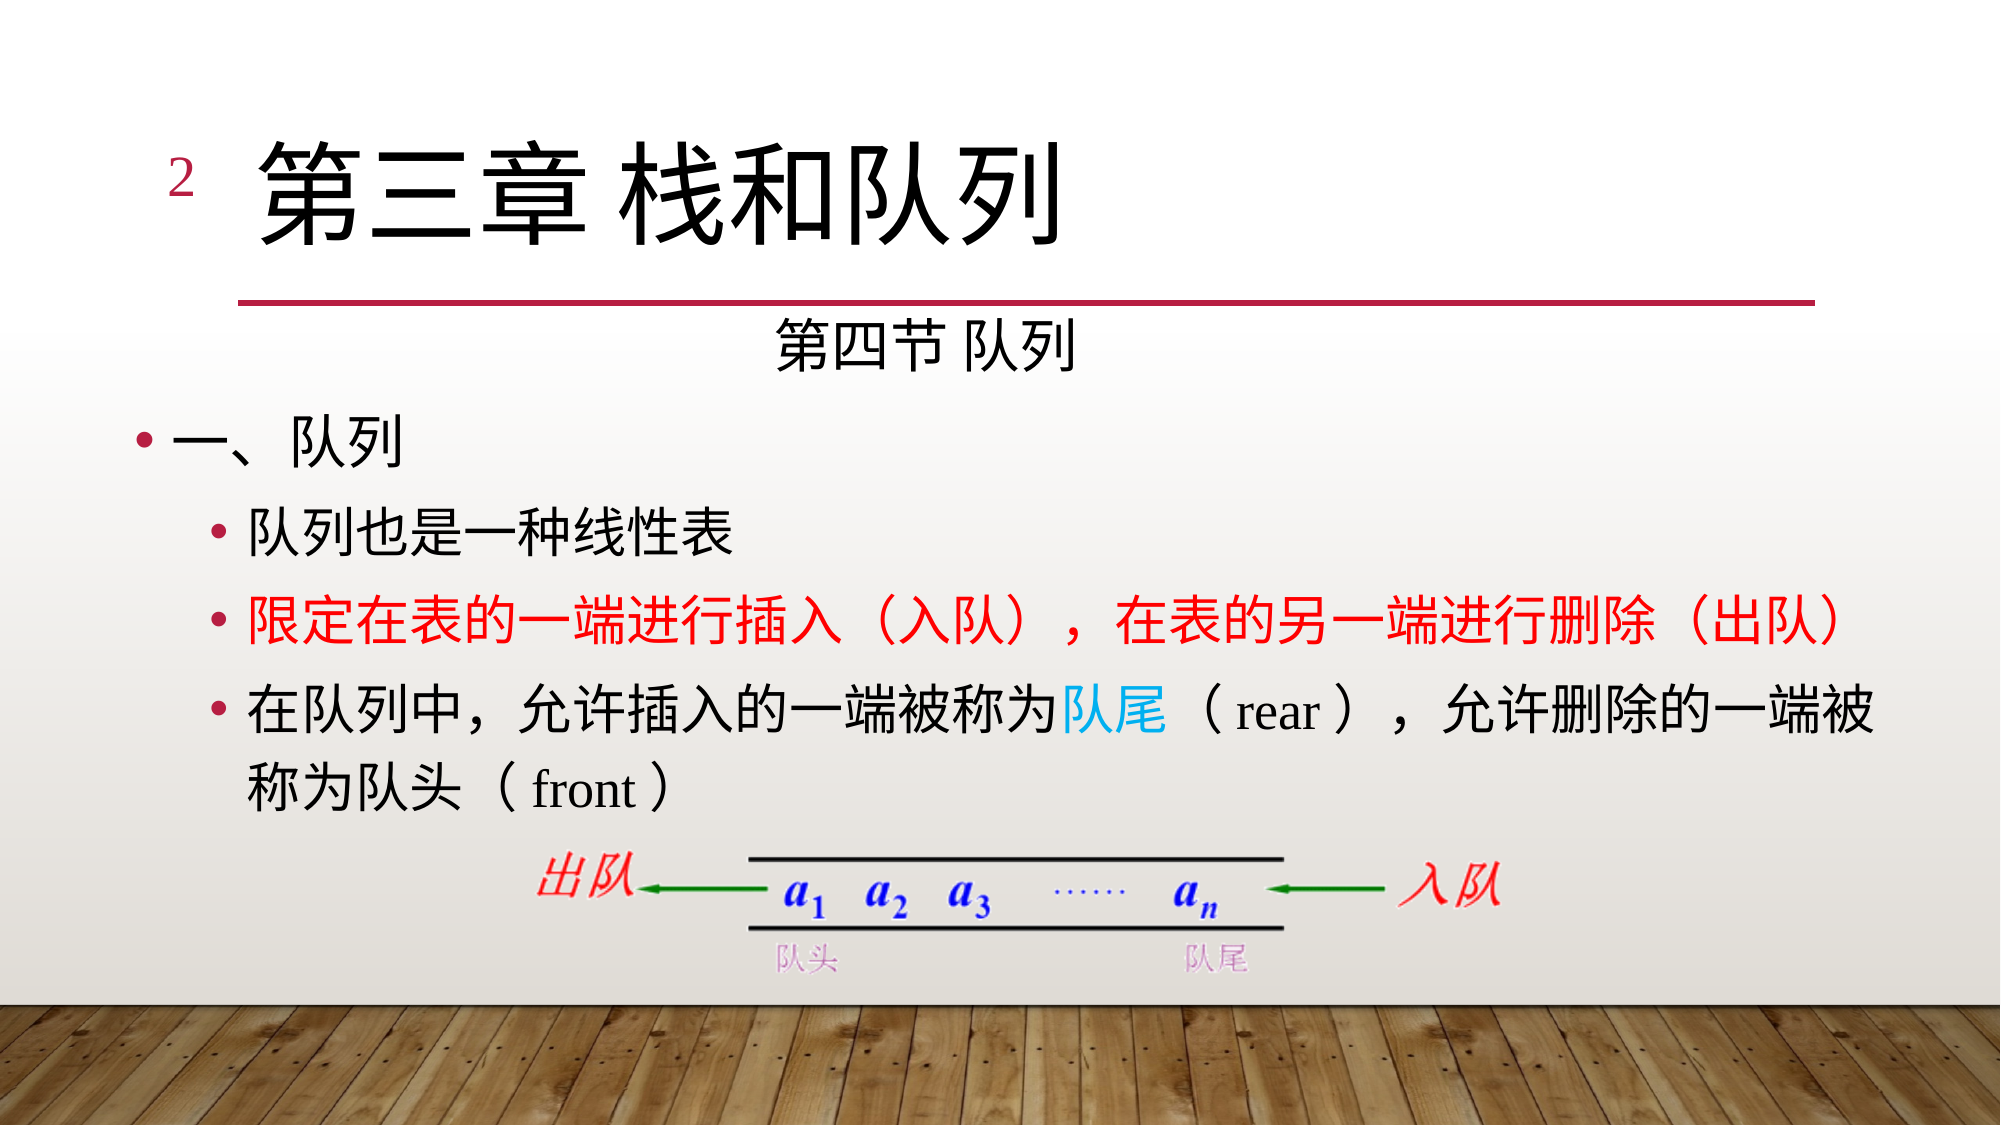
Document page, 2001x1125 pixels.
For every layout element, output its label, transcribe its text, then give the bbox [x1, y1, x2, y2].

picture [527, 846, 1515, 977]
picture [0, 1005, 2000, 1125]
text_box 第四节 队列 [758, 301, 1485, 387]
slide_number 2 [78, 131, 212, 214]
list 一、队列 队列也是一种线性表 限定在表的一端进行插入（入队），在表的另一端进行删除（出队） 在队列中，允许插入的一端被称为队尾（rear），允许删除的一端被称为队头（front） [119, 383, 1923, 1084]
title 第三章 栈和队列 [238, 131, 1814, 305]
